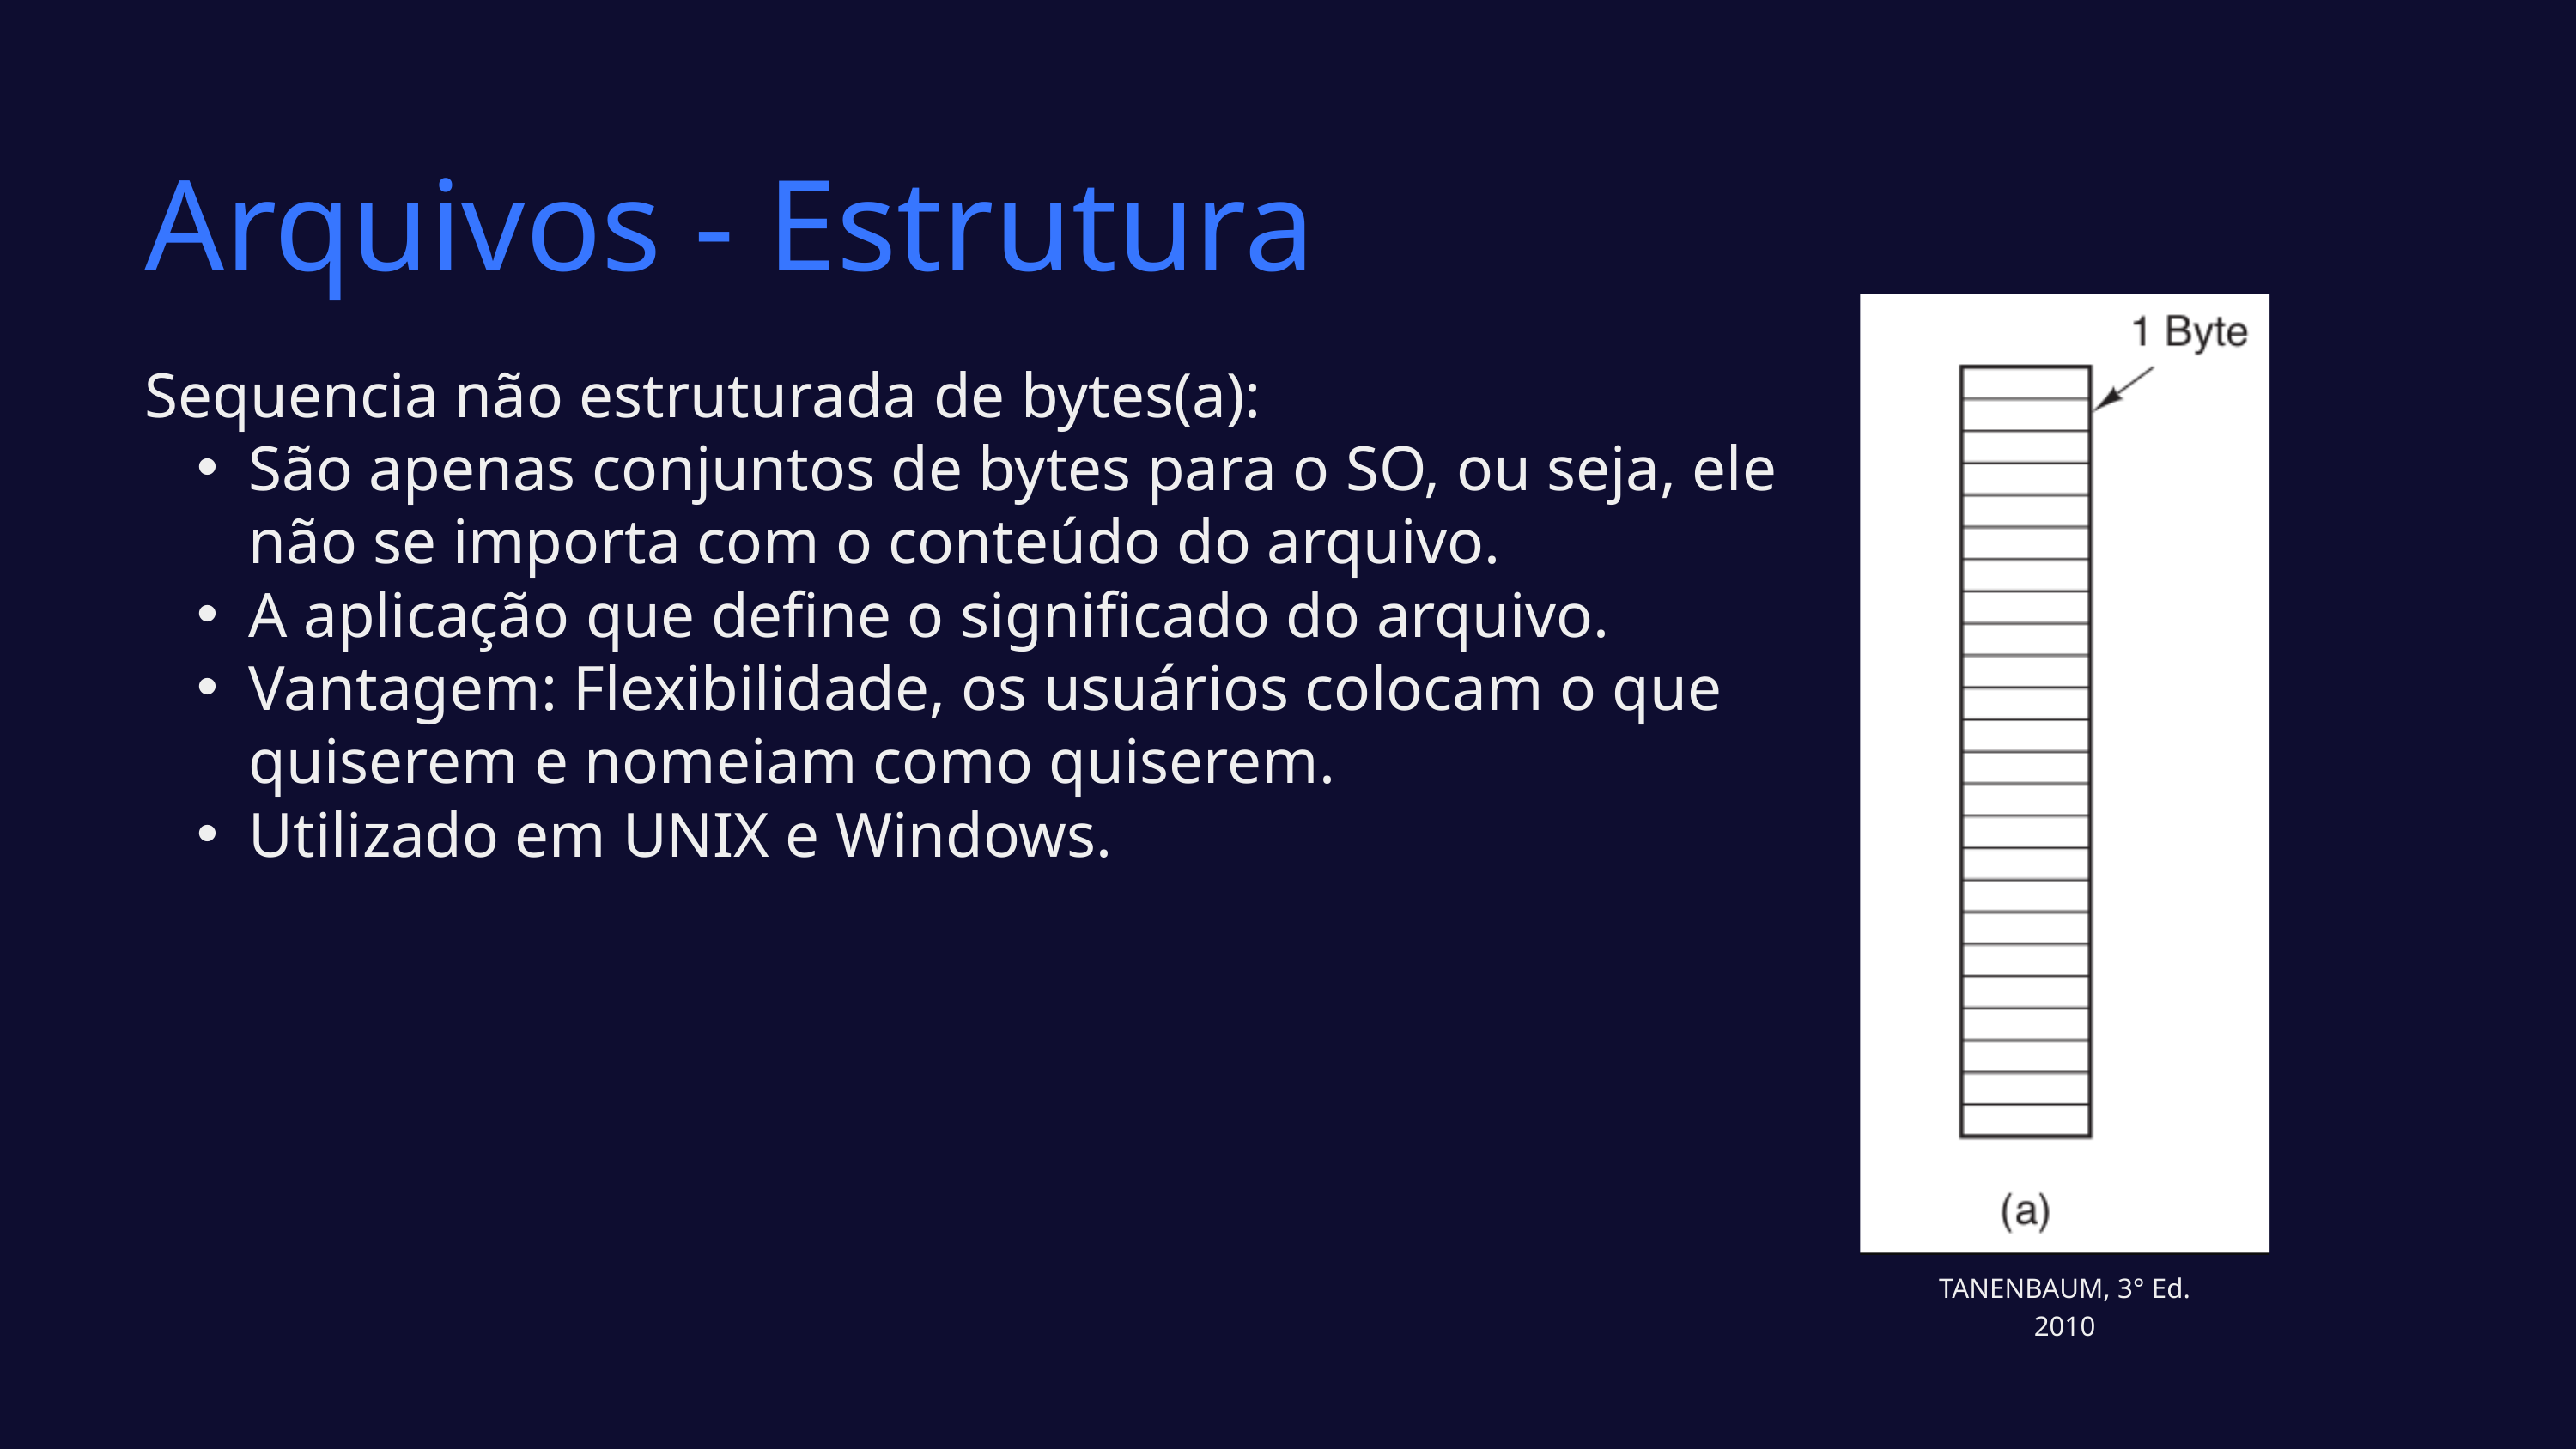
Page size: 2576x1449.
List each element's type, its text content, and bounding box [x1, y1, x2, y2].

text_box TANENBAUM, 3° Ed. 2010 [1909, 1265, 2221, 1342]
text_box Sequencia não estruturada de bytes(a): São apenas conjuntos de bytes para o SO, ou seja, ele não se importa com o conteúdo do arquivo. A aplicação que define o significado do arquivo. Vantagem: Flexibilidade, os usuários colocam o que quiserem e nomeiam como quiserem. Utilizado em UNIX e Windows. [144, 356, 1868, 870]
text_box [1860, 296, 2270, 1256]
text_box Arquivos - Estrutura [144, 144, 2295, 296]
